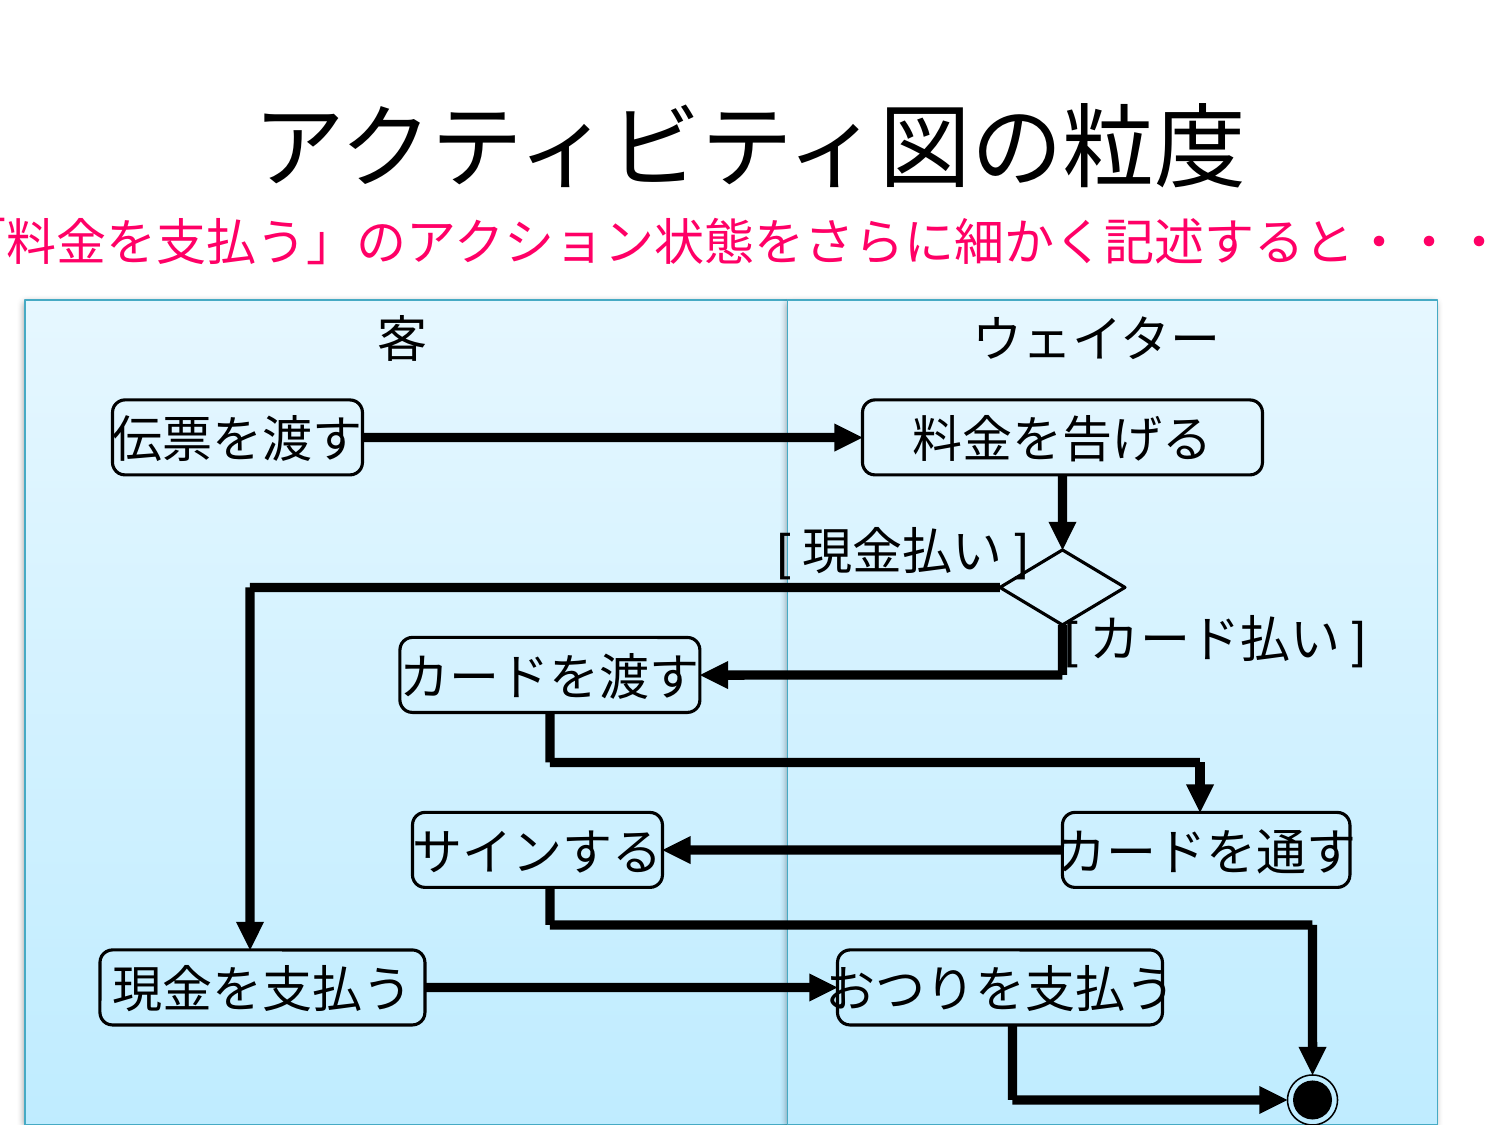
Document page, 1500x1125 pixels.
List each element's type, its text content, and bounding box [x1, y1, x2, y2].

text_box おつりを支払う [837, 949, 1163, 1025]
text_box [現金払い] [761, 512, 1044, 588]
text_box サインする [412, 812, 663, 888]
text_box [1000, 550, 1126, 617]
text_box [1287, 1075, 1338, 1125]
text_box [699, 668, 1062, 682]
text_box [1012, 1093, 1288, 1107]
text_box [424, 981, 838, 994]
text_box カードを通す [1062, 812, 1350, 888]
text_box [1293, 1081, 1332, 1119]
text_box [363, 431, 863, 444]
text_box 料金を告げる [862, 399, 1263, 475]
text_box 伝票を渡す [112, 399, 363, 475]
text_box 現金を支払う [99, 949, 425, 1025]
text_box 「料金を支払う」のアクション状態をさらに細かく記述すると・・・ [0, 203, 1500, 279]
text_box [243, 588, 257, 949]
text_box [1056, 474, 1069, 550]
text_box [1193, 762, 1207, 813]
text_box カードを渡す [399, 637, 700, 713]
text_box [カード払い] [1049, 599, 1381, 675]
text_box [24, 299, 785, 1125]
text_box ウェイター [957, 299, 1235, 375]
title アクティビティ図の粒度 [75, 50, 1425, 203]
text_box [1306, 925, 1319, 1075]
text_box [663, 843, 1063, 857]
text_box [787, 299, 1438, 1125]
text_box 客 [362, 299, 443, 375]
